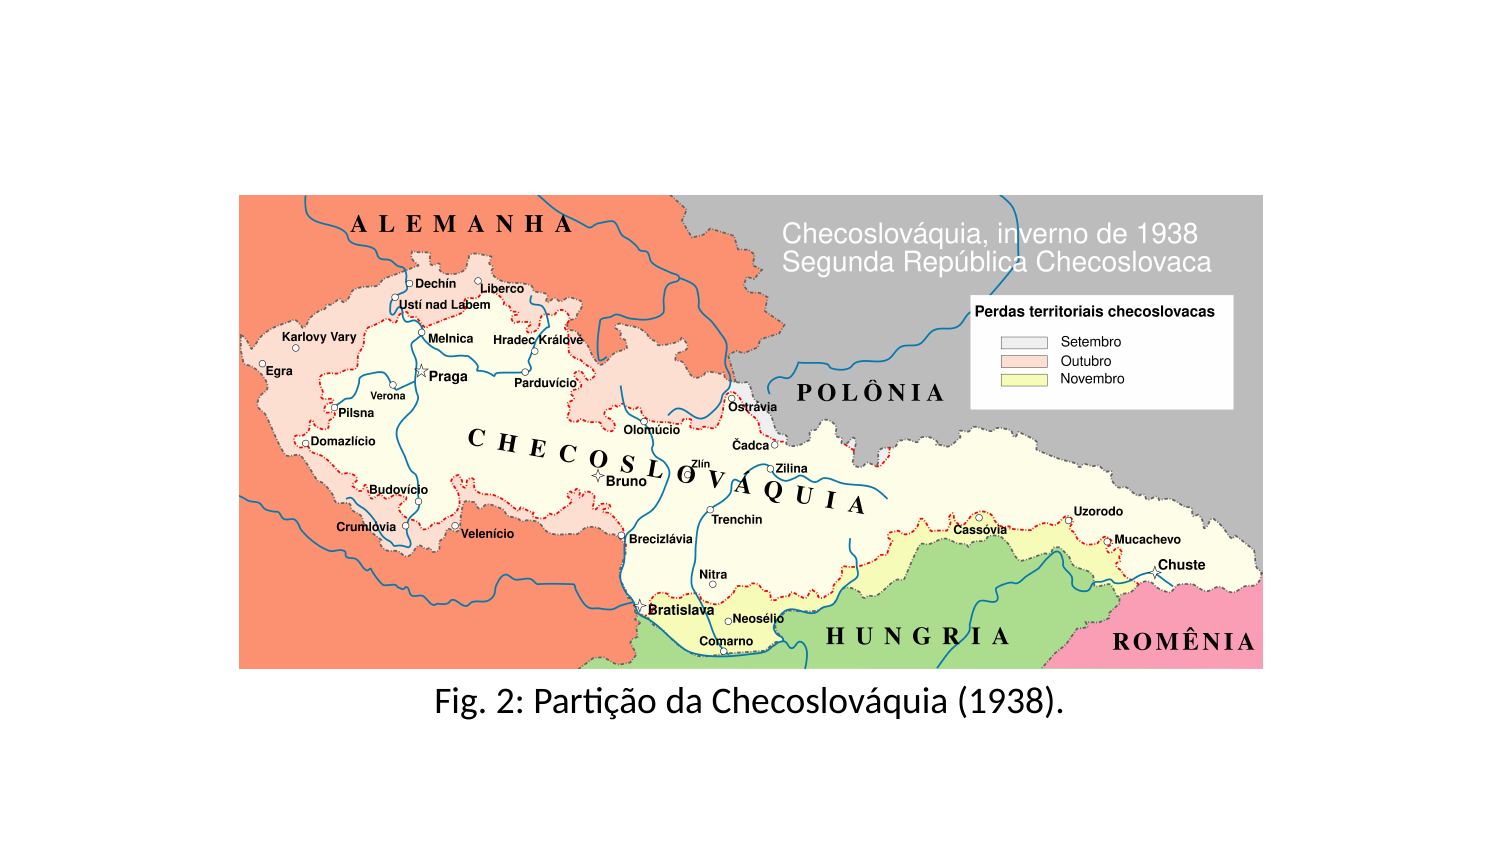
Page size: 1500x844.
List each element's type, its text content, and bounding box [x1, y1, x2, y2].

picture [239, 195, 1263, 669]
text_box Fig. 2: Partição da Checoslováquia (1938). [74, 668, 1425, 753]
